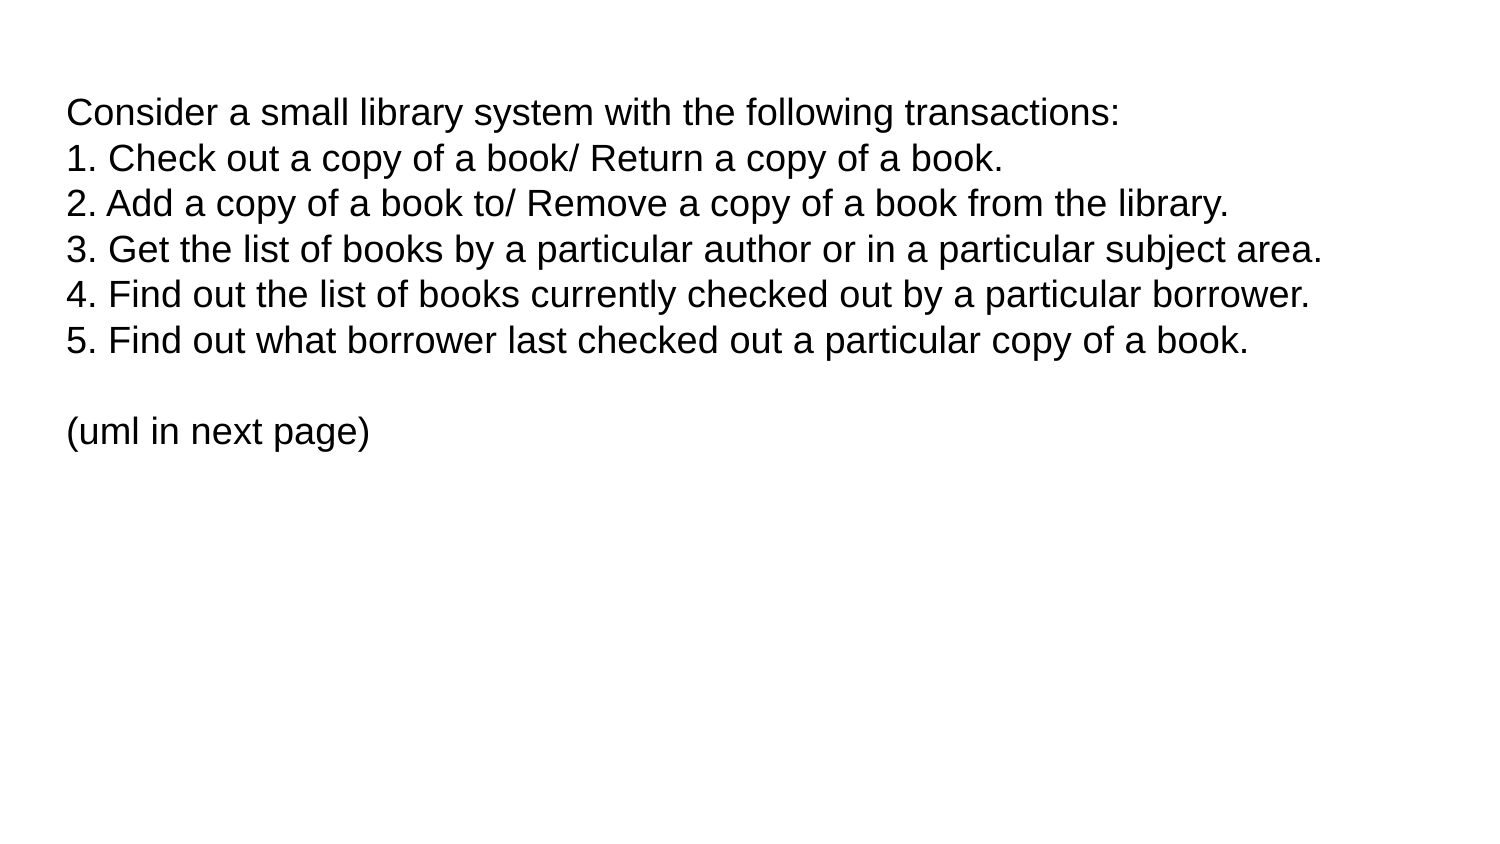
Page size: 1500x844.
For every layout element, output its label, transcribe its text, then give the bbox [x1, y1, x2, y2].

title Consider a small library system with the following transactions: 1. Check out a copy of a book/ Return a copy of a book. 2. Add a copy of a book to/ Remove a copy of a book from the library. 3. Get the list of books by a particular author or in a particular subject area. 4. Find out the list of books currently checked out by a particular borrower. 5. Find out what borrower last checked out a particular copy of a book. (uml in next page) [51, 72, 1449, 167]
